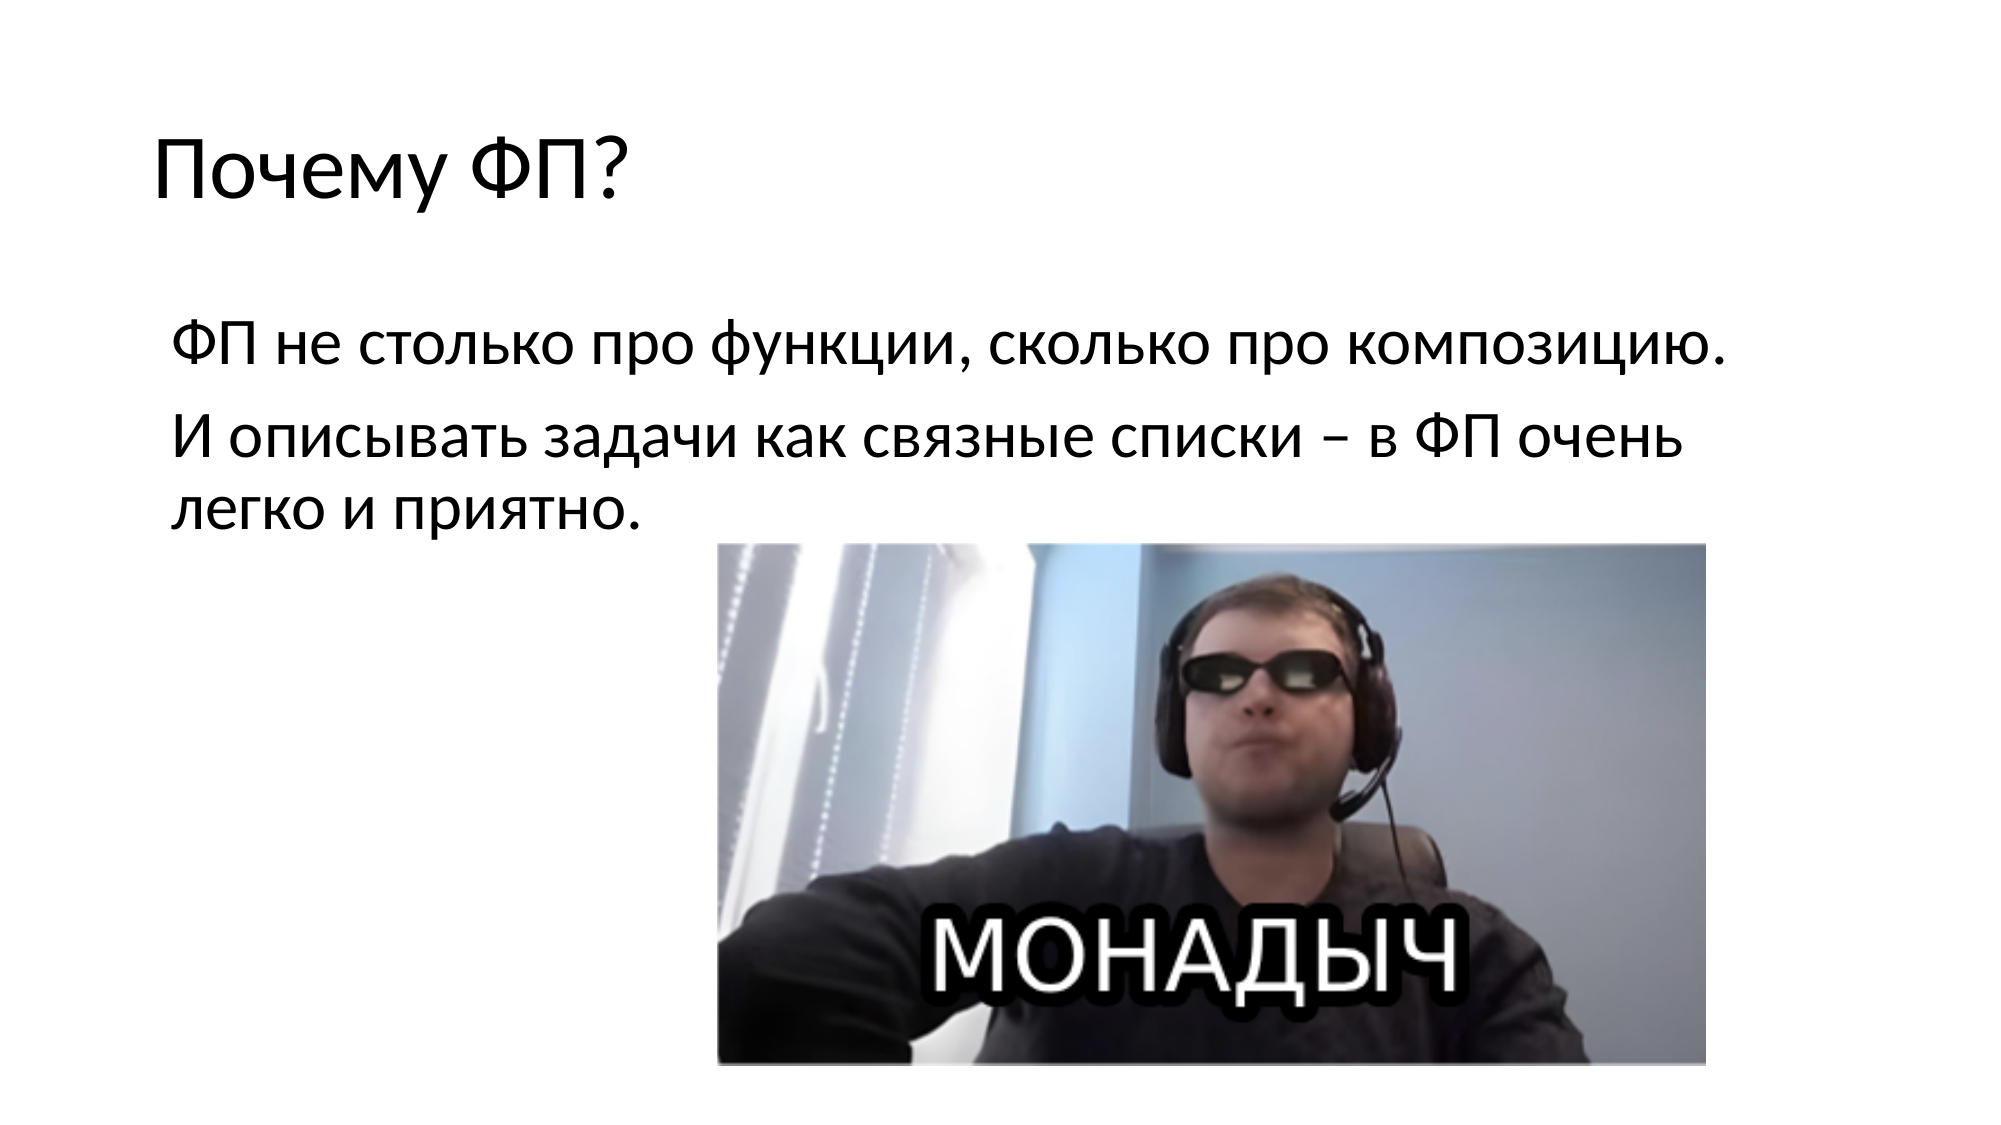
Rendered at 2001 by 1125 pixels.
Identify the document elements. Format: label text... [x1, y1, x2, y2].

list ФП не столько про функции, сколько про композицию. И описывать задачи как связные списки – в ФП очень легко и приятно. [137, 299, 1863, 1014]
title Почему ФП? [137, 59, 1863, 278]
picture [716, 543, 1706, 1066]
